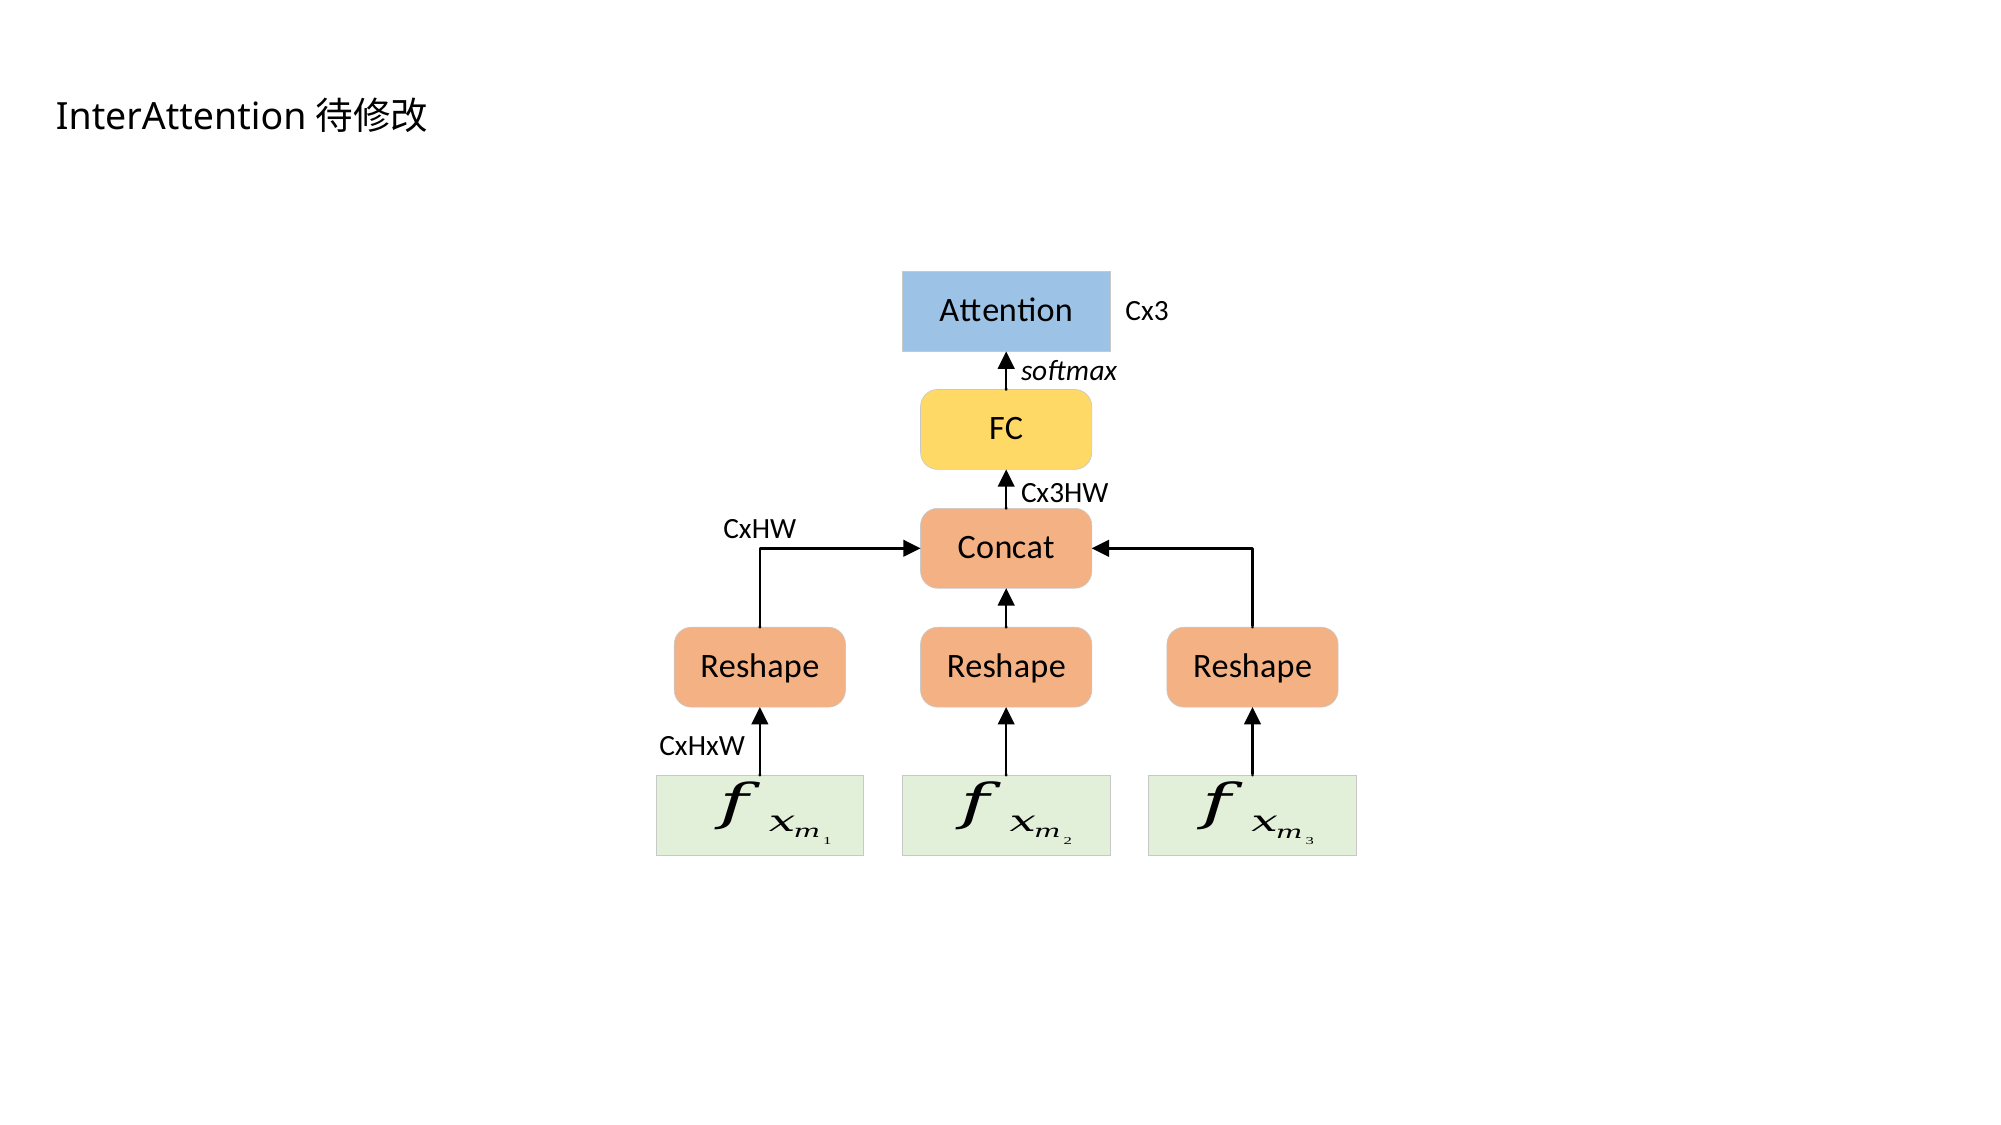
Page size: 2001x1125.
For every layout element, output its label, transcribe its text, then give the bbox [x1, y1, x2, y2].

text_box InterAttention待修改 [41, 84, 444, 145]
picture [641, 268, 1359, 857]
